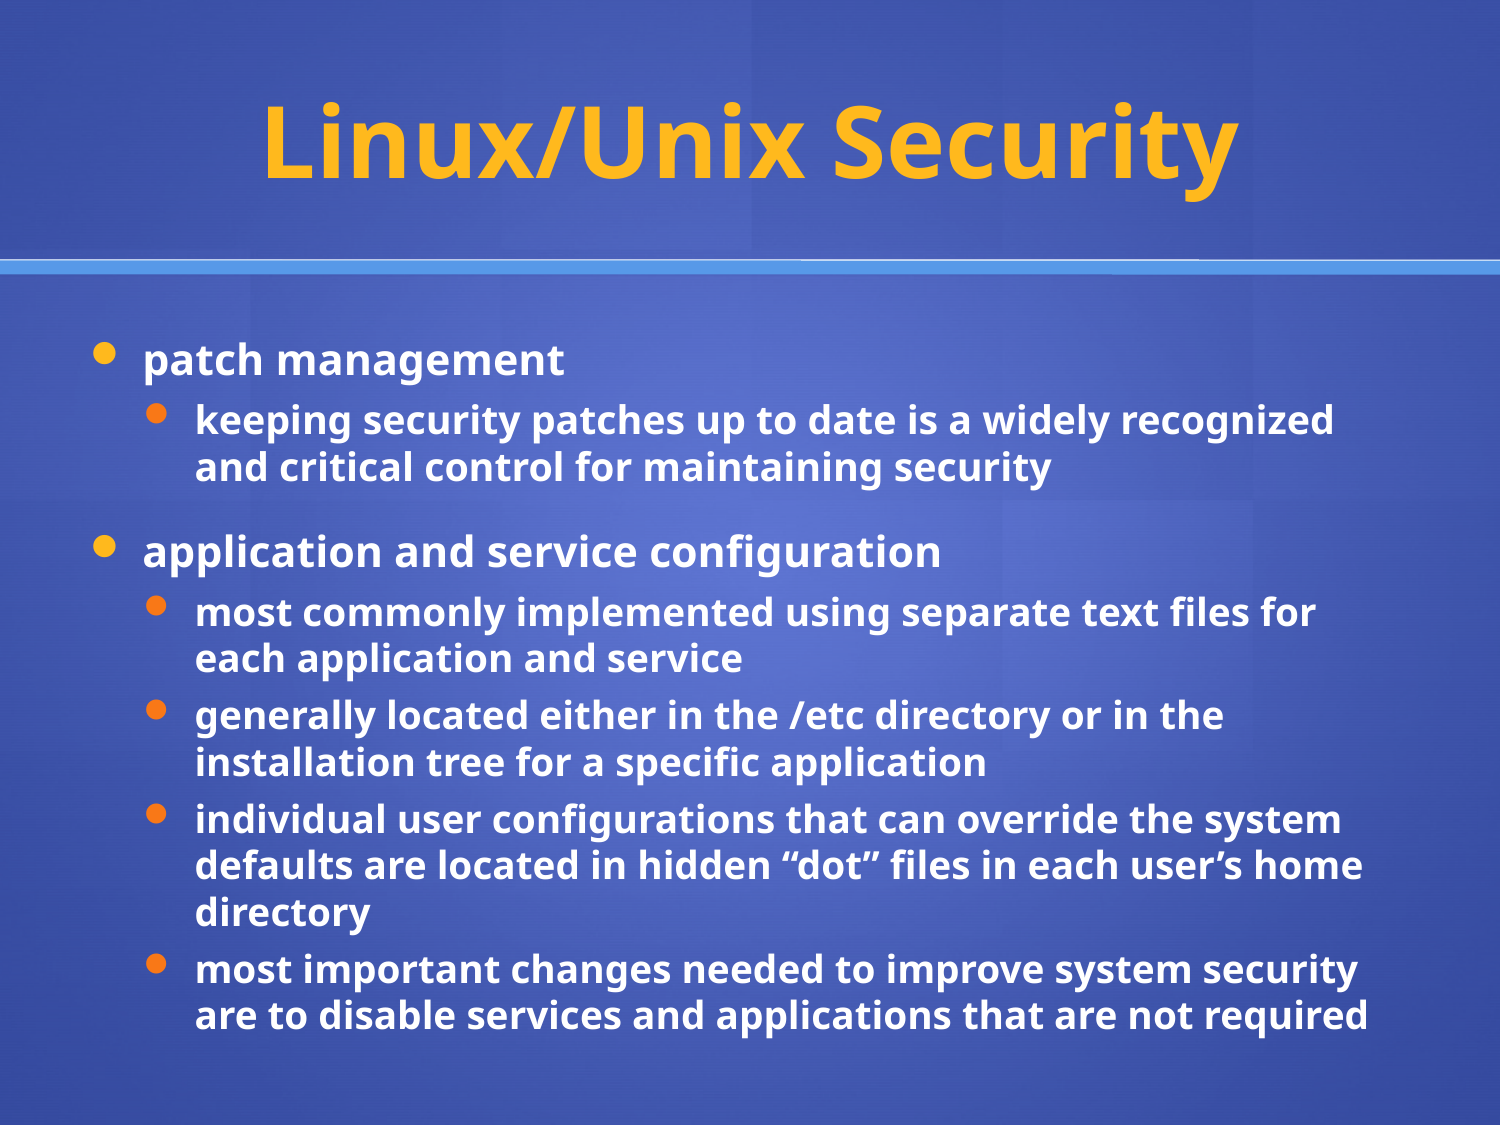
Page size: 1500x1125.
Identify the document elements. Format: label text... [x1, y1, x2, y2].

list patch management keeping security patches up to date is a widely recognized and critical control for maintaining security application and service configuration most commonly implemented using separate text files for each application and service generally located either in the /etc directory or in the installation tree for a specific application individual user configurations that can override the system defaults are located in hidden “dot” files in each user’s home directory most important changes needed to improve system security are to disable services and applications that are not required [75, 324, 1425, 1050]
title Linux/Unix Security [75, 45, 1425, 233]
